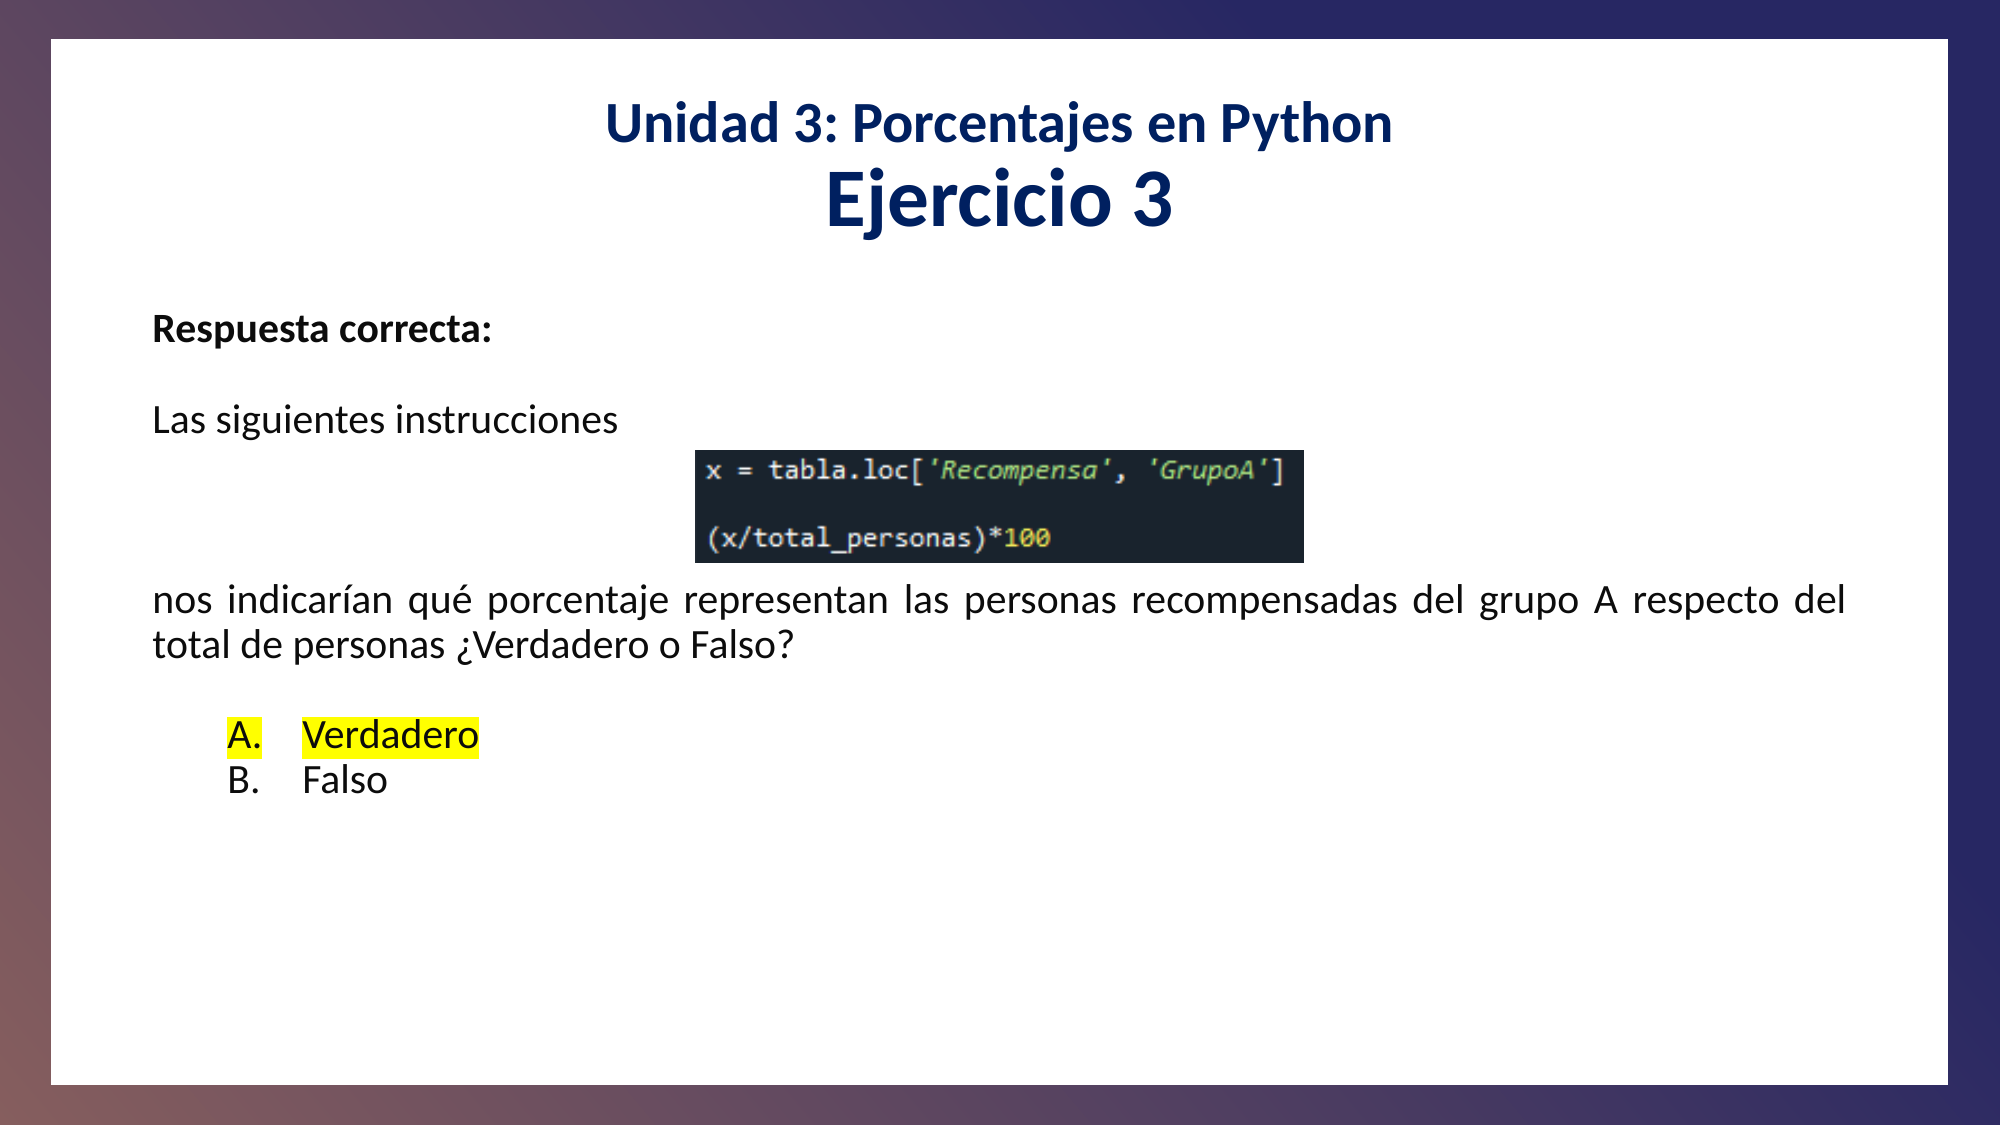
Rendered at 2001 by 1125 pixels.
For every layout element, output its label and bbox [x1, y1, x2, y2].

picture [51, 39, 1949, 1086]
